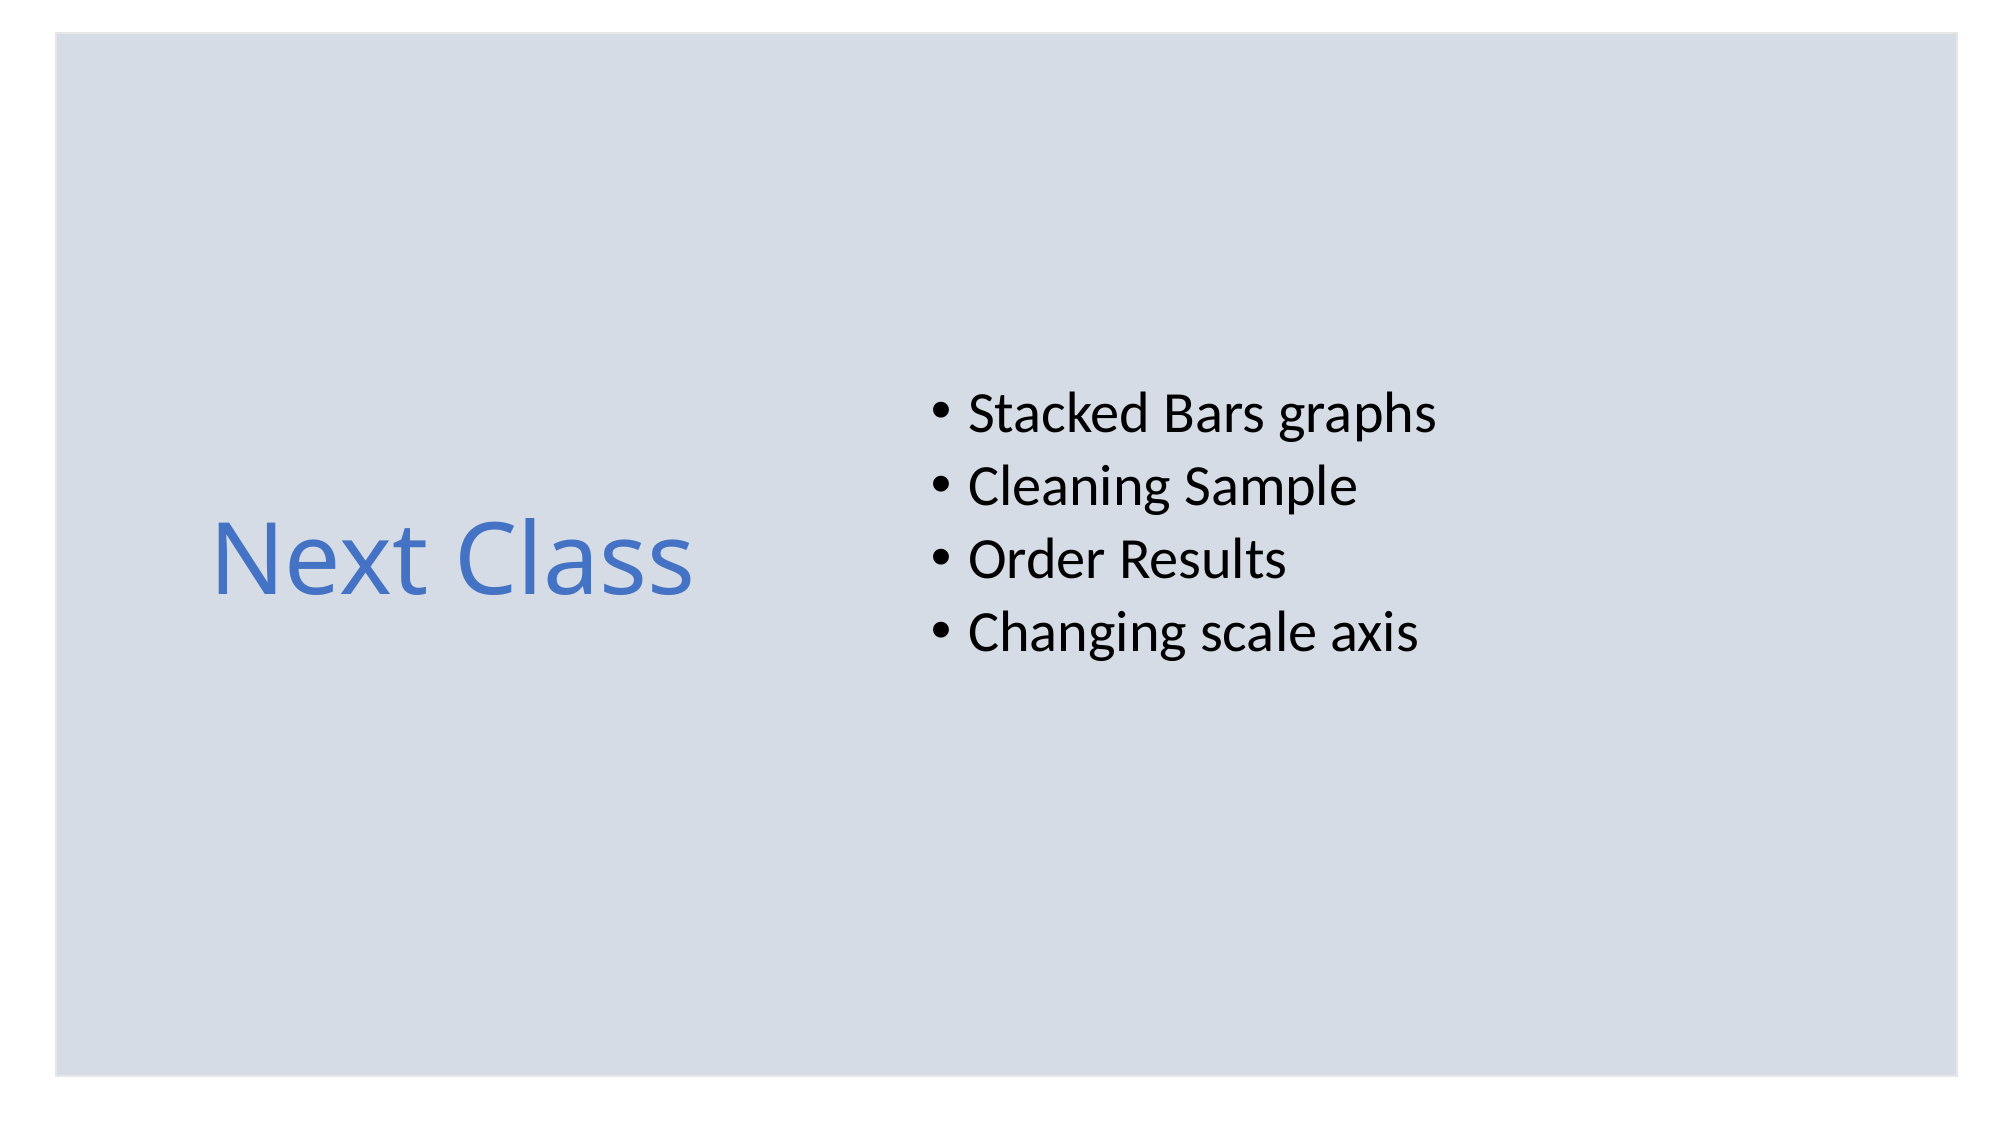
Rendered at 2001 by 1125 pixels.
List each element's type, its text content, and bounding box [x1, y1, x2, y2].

text_box [55, 32, 1958, 1077]
list Stacked Bars graphs Cleaning Sample Order Results Changing scale axis [840, 113, 1957, 1081]
title Next Class [137, 158, 711, 967]
